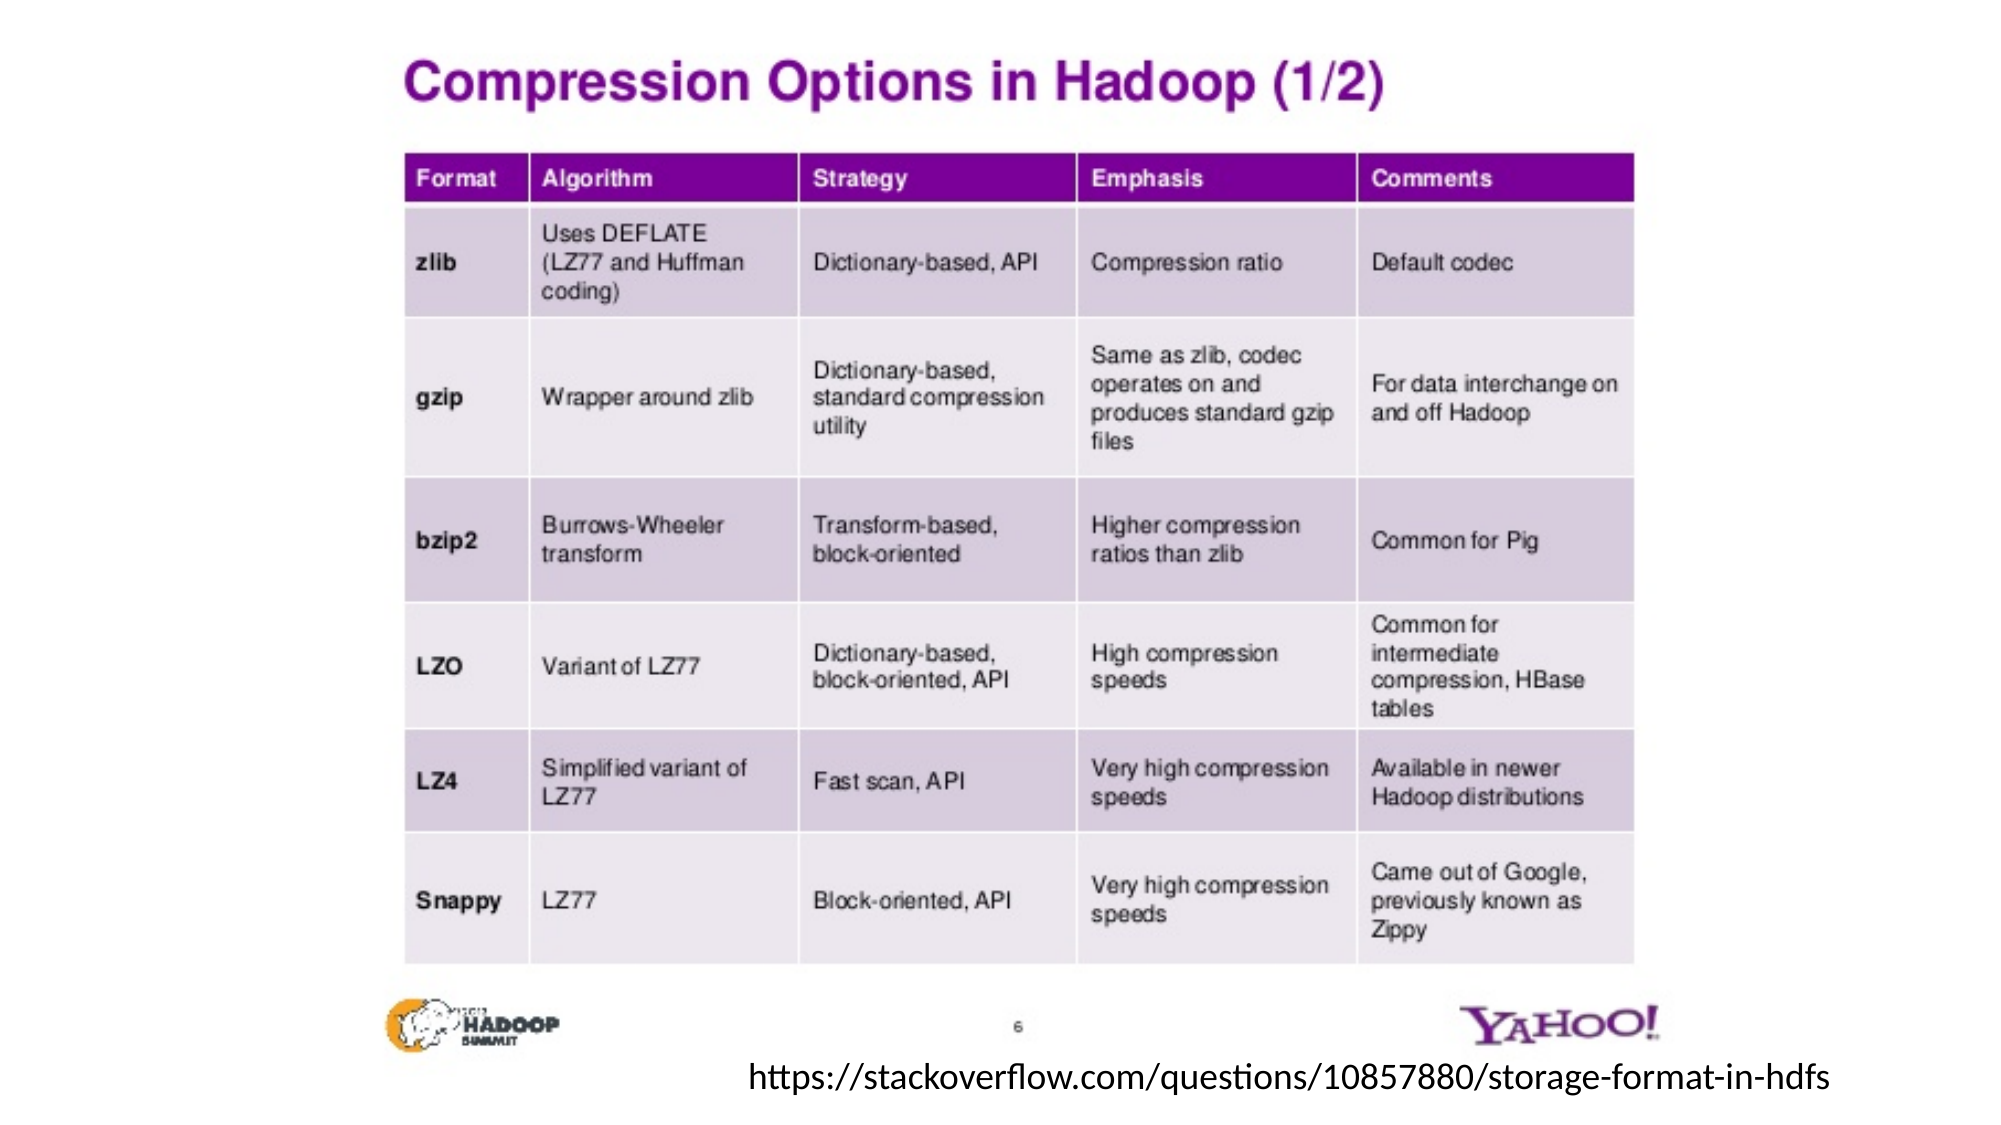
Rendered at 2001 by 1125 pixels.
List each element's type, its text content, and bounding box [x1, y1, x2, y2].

text_box https://stackoverflow.com/questions/10857880/storage-format-in-hdfs [733, 1044, 1965, 1105]
picture [315, 19, 1723, 1077]
